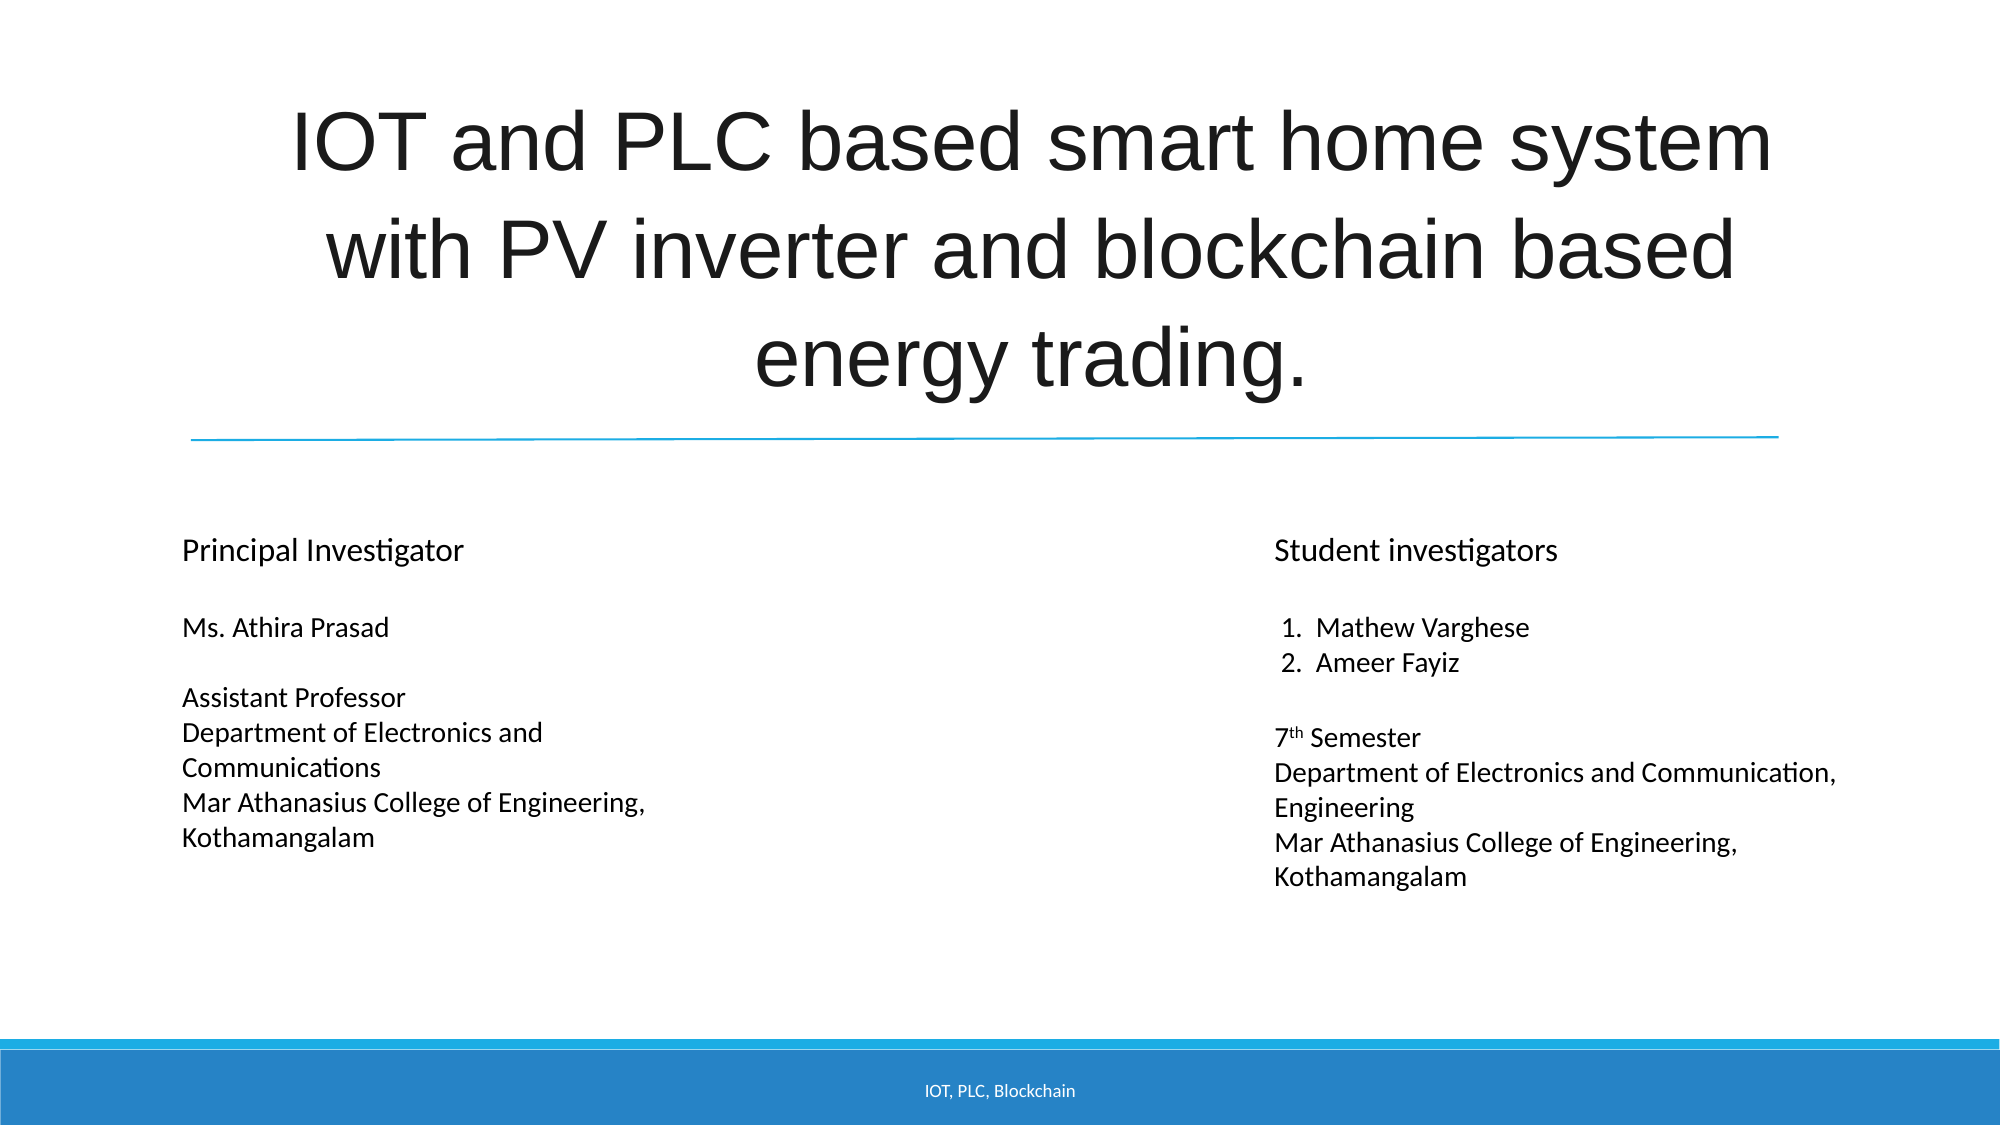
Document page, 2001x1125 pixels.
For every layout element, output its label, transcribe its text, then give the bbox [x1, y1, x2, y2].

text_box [190, 436, 1779, 441]
footer IOT, PLC, Blockchain [604, 1059, 1396, 1120]
text_box Student investigators 1. Mathew Varghese 2. Ameer Fayiz 7th Semester Department of Electronics and Communication, Engineering Mar Athanasius College of Engineering, Kothamangalam [1259, 520, 1955, 1066]
text_box Principal Investigator Ms. Athira Prasad Assistant Professor Department of Electronics and Communications Mar Athanasius College of Engineering, Kothamangalam [167, 520, 715, 910]
title IOT and PLC based smart home system with PV inverter and blockchain based energy trading. [207, 103, 1857, 411]
